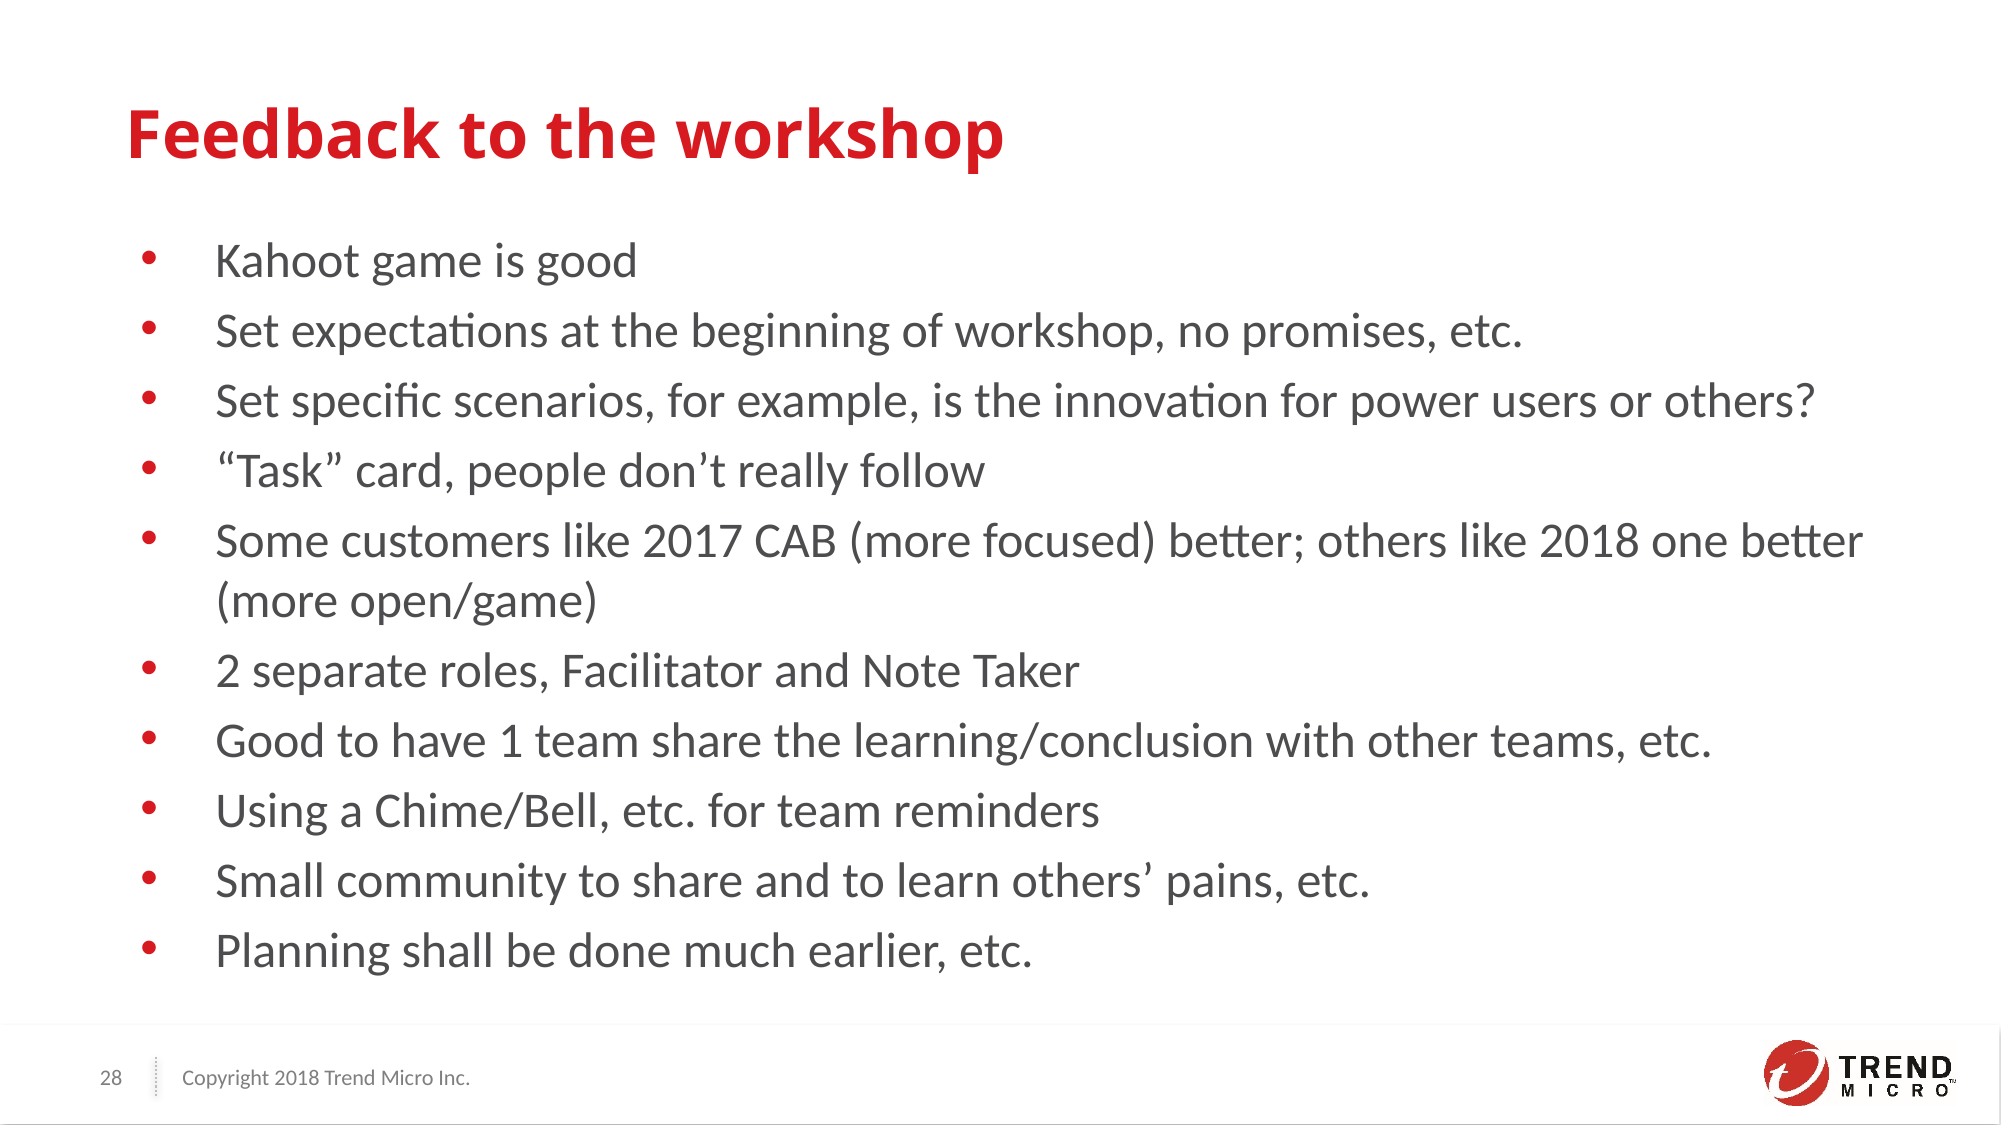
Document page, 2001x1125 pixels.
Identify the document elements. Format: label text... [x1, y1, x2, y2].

title Feedback to the workshop [125, 81, 1877, 198]
list Kahoot game is good Set expectations at the beginning of workshop, no promises, etc. Set specific scenarios, for example, is the innovation for power users or others? “Task” card, people don’t really follow Some customers like 2017 CAB (more focused) better; others like 2018 one better (more open/game) 2 separate roles, Facilitator and Note Taker Good to have 1 team share the learning/conclusion with other teams, etc. Using a Chime/Bell, etc. for team reminders Small community to share and to learn others’ pains, etc. Planning shall be done much earlier, etc. [125, 220, 1903, 1023]
picture [1764, 1040, 1956, 1106]
